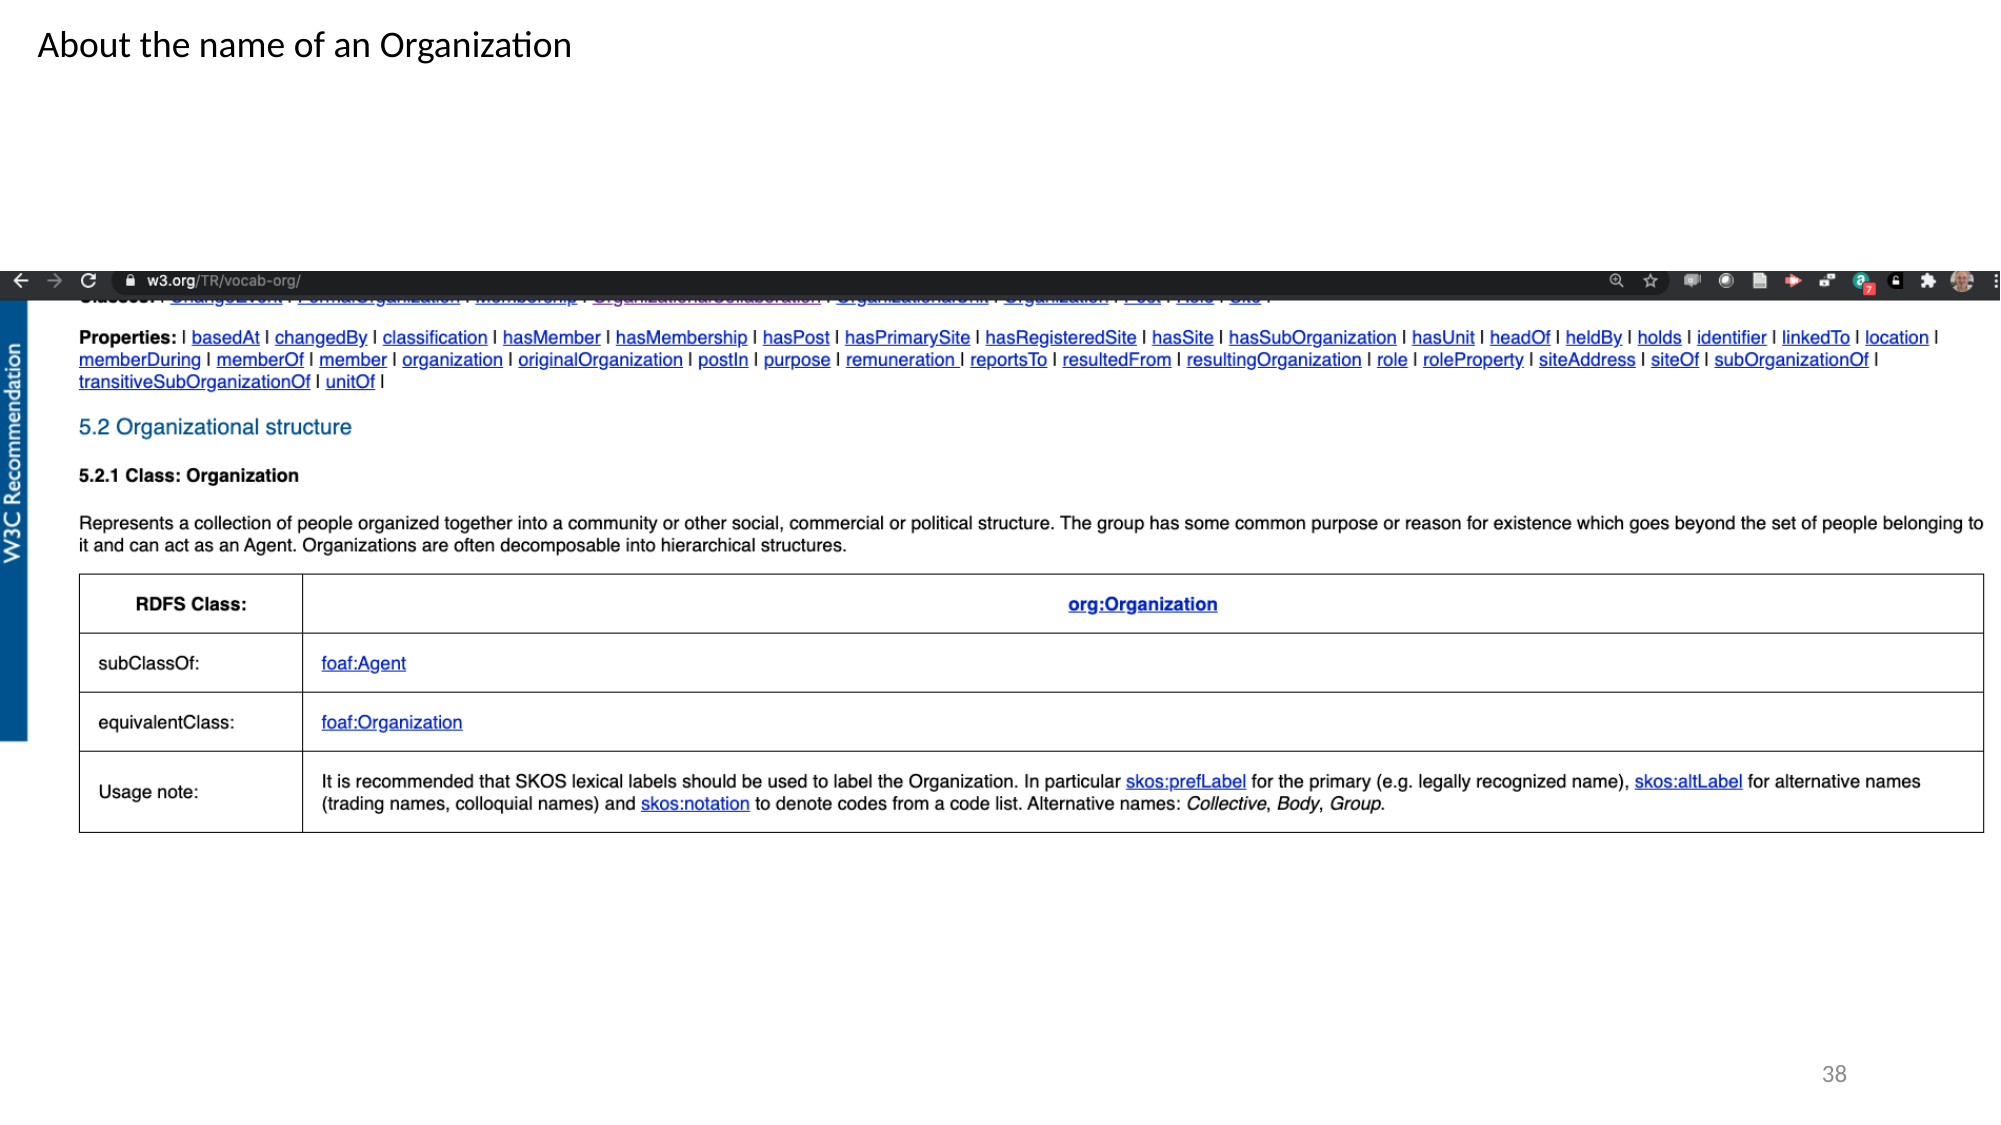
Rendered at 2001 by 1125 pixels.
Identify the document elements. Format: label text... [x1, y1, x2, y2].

picture [0, 271, 2000, 853]
text_box About the name of an Organization [22, 13, 588, 73]
slide_number 38 [1412, 1042, 1863, 1103]
